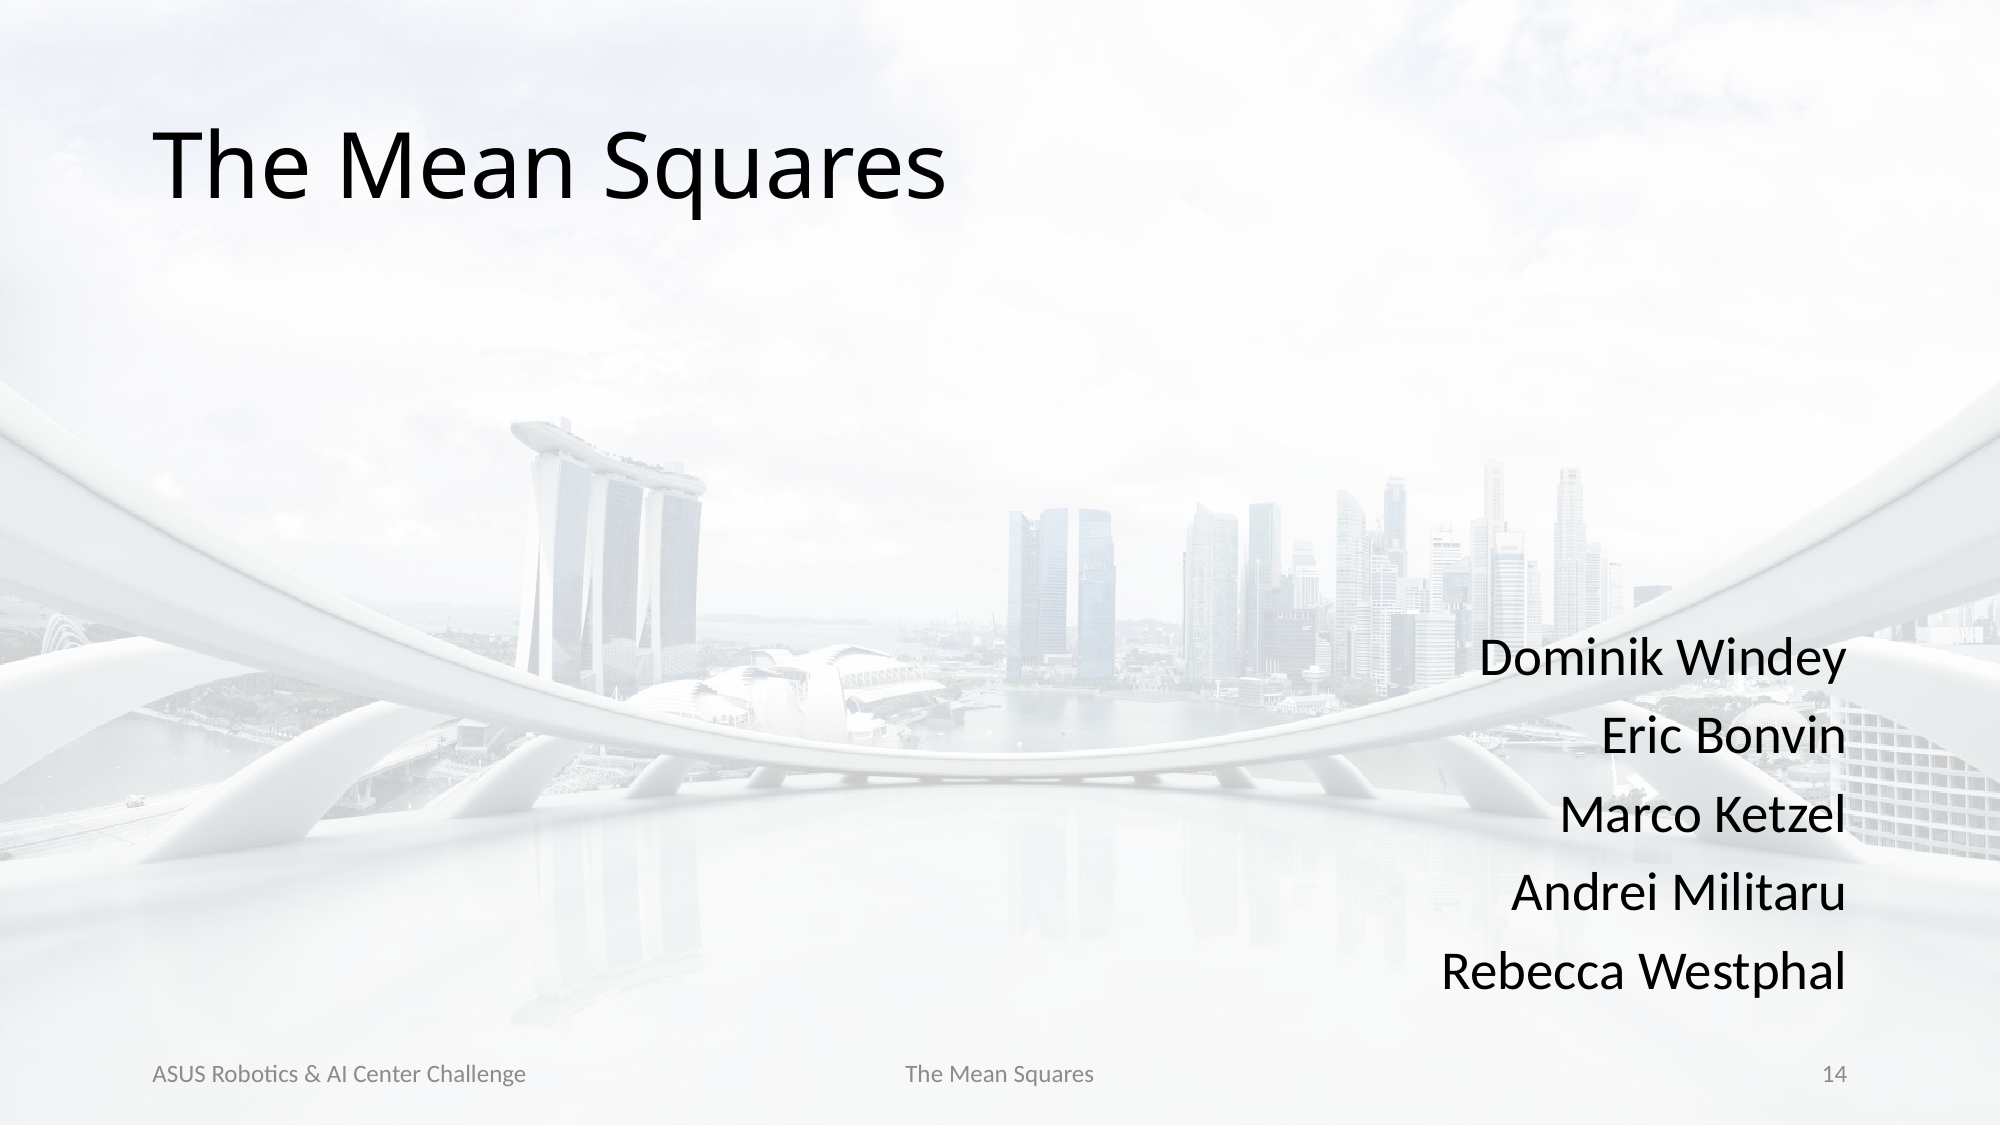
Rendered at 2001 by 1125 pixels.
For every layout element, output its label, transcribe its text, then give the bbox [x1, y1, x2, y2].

footer The Mean Squares [662, 1042, 1338, 1103]
slide_number 14 [1412, 1042, 1863, 1103]
list Dominik Windey Eric Bonvin Marco Ketzel Andrei Militaru Rebecca Westphal [137, 299, 1863, 1014]
slide_number ASUS Robotics & AI Center Challenge [137, 1042, 588, 1103]
title The Mean Squares [137, 59, 1863, 278]
